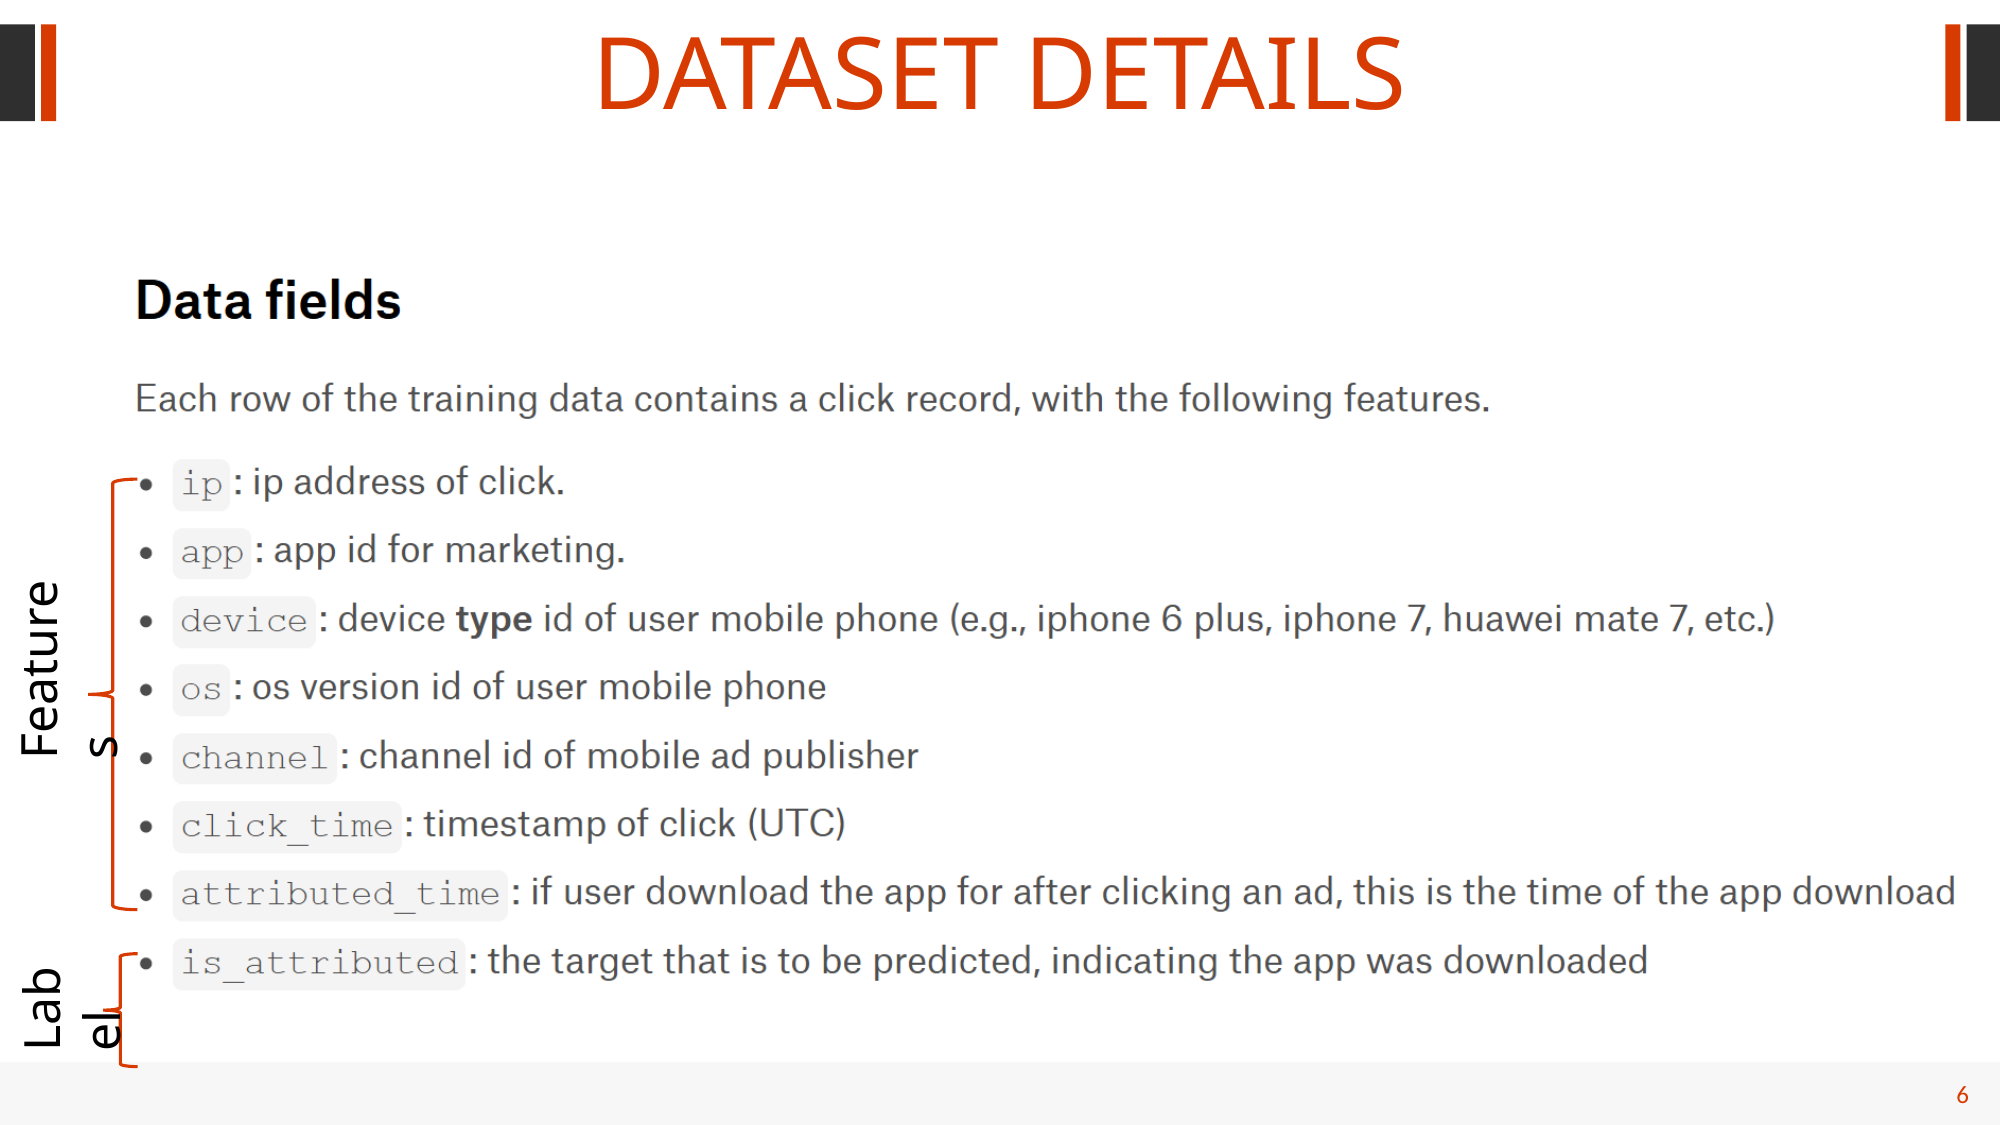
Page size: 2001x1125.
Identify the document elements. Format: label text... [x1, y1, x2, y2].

text_box Features [0, 562, 81, 775]
text_box Label [3, 936, 95, 1067]
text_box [0, 24, 57, 122]
title DATASET DETAILS [137, 15, 1863, 154]
picture [81, 251, 1975, 1001]
text_box [103, 1001, 138, 1068]
